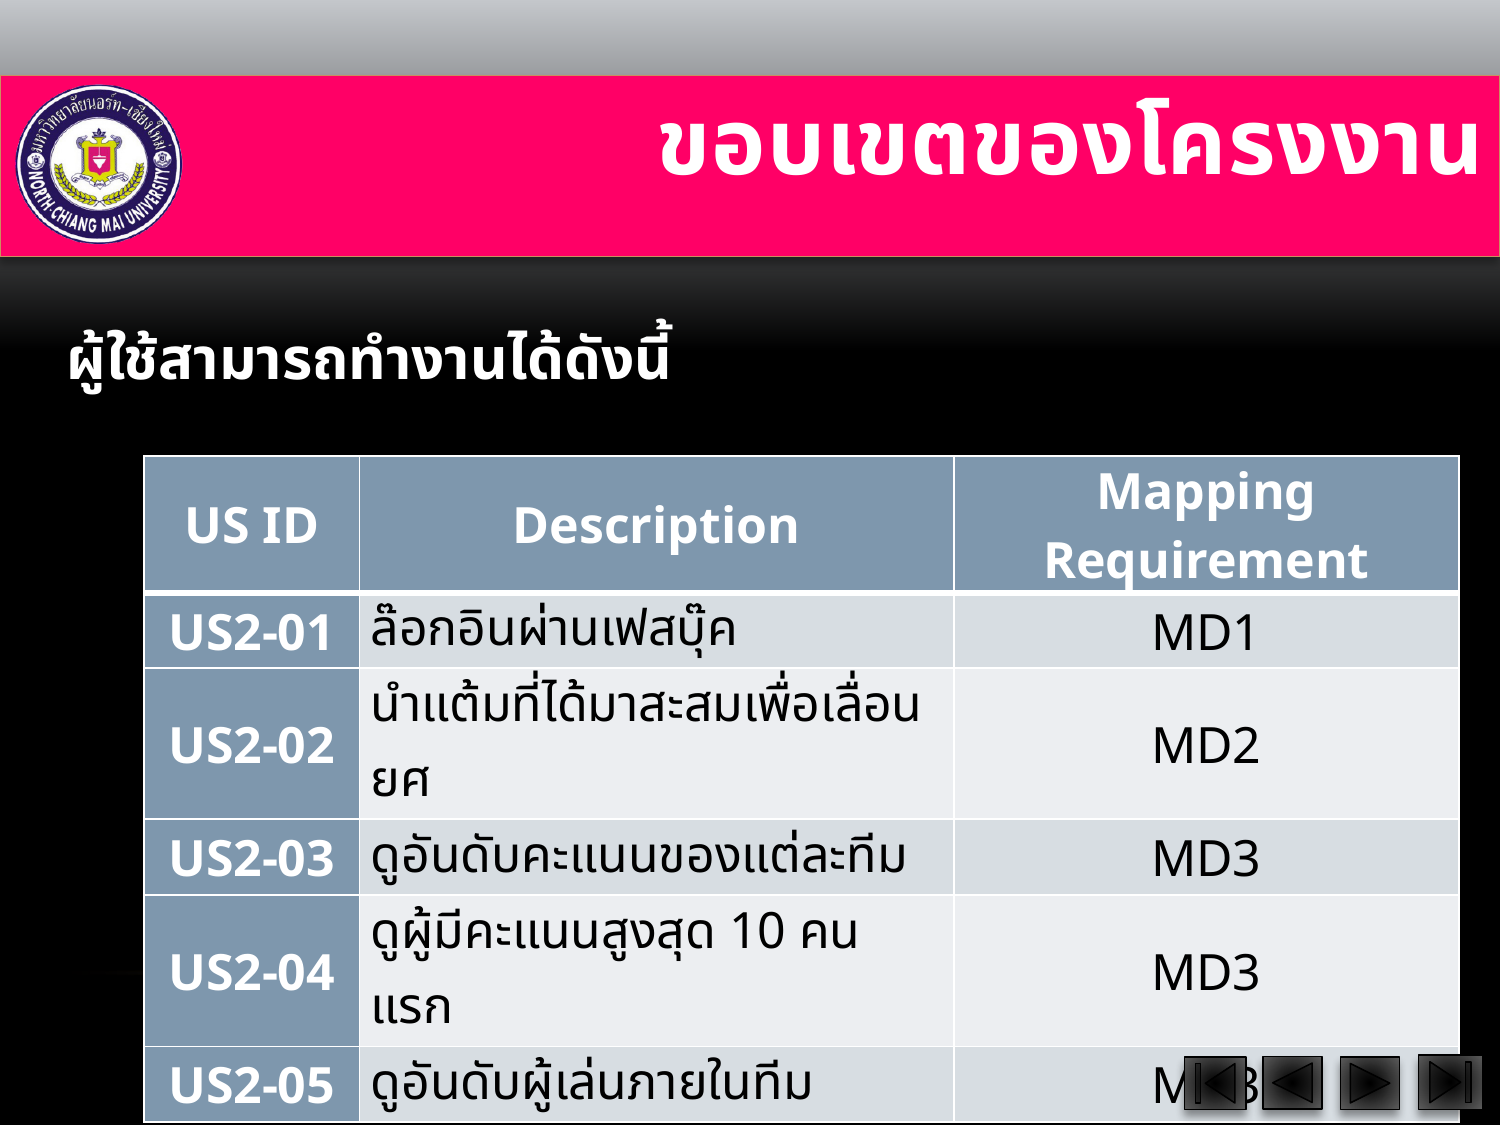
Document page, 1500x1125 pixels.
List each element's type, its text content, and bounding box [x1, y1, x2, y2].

table_cell US2-04 [145, 896, 359, 1046]
table_cell MD1 [955, 596, 1458, 667]
table_header Description [360, 457, 953, 590]
text_box ผู้ใช้สามารถทำงานได้ดังนี้ [51, 313, 688, 399]
text_box [1340, 1056, 1400, 1110]
text_box [1418, 1054, 1483, 1110]
text_box ขอบเขตของโครงงาน [200, 75, 1500, 257]
table_cell นำแต้มที่ได้มาสะสมเพื่อเลื่อนยศ [360, 669, 953, 818]
table_cell US2-03 [145, 820, 359, 894]
table_header Mapping Requirement [955, 457, 1458, 590]
text_box [1262, 1056, 1323, 1110]
picture [0, 0, 1500, 250]
picture [0, 257, 1500, 1125]
table_cell ดูอันดับผู้เล่นภายในทีม [360, 1047, 953, 1121]
table_cell US2-05 [145, 1047, 359, 1121]
table_cell MD3 [955, 896, 1458, 1046]
table_cell ล๊อกอินผ่านเฟสบุ๊ค [360, 596, 953, 667]
table_cell US2-01 [145, 596, 359, 667]
table_header US ID [145, 457, 359, 590]
table_cell MD2 [955, 669, 1458, 818]
text_box [1184, 1056, 1247, 1110]
table_cell MD3 [955, 820, 1458, 894]
table_cell ดูผู้มีคะแนนสูงสุด 10 คนแรก [360, 896, 953, 1046]
table_cell US2-02 [145, 669, 359, 818]
table_cell ดูอันดับคะแนนของแต่ละทีม [360, 820, 953, 894]
table_cell MD3 [955, 1047, 1458, 1121]
